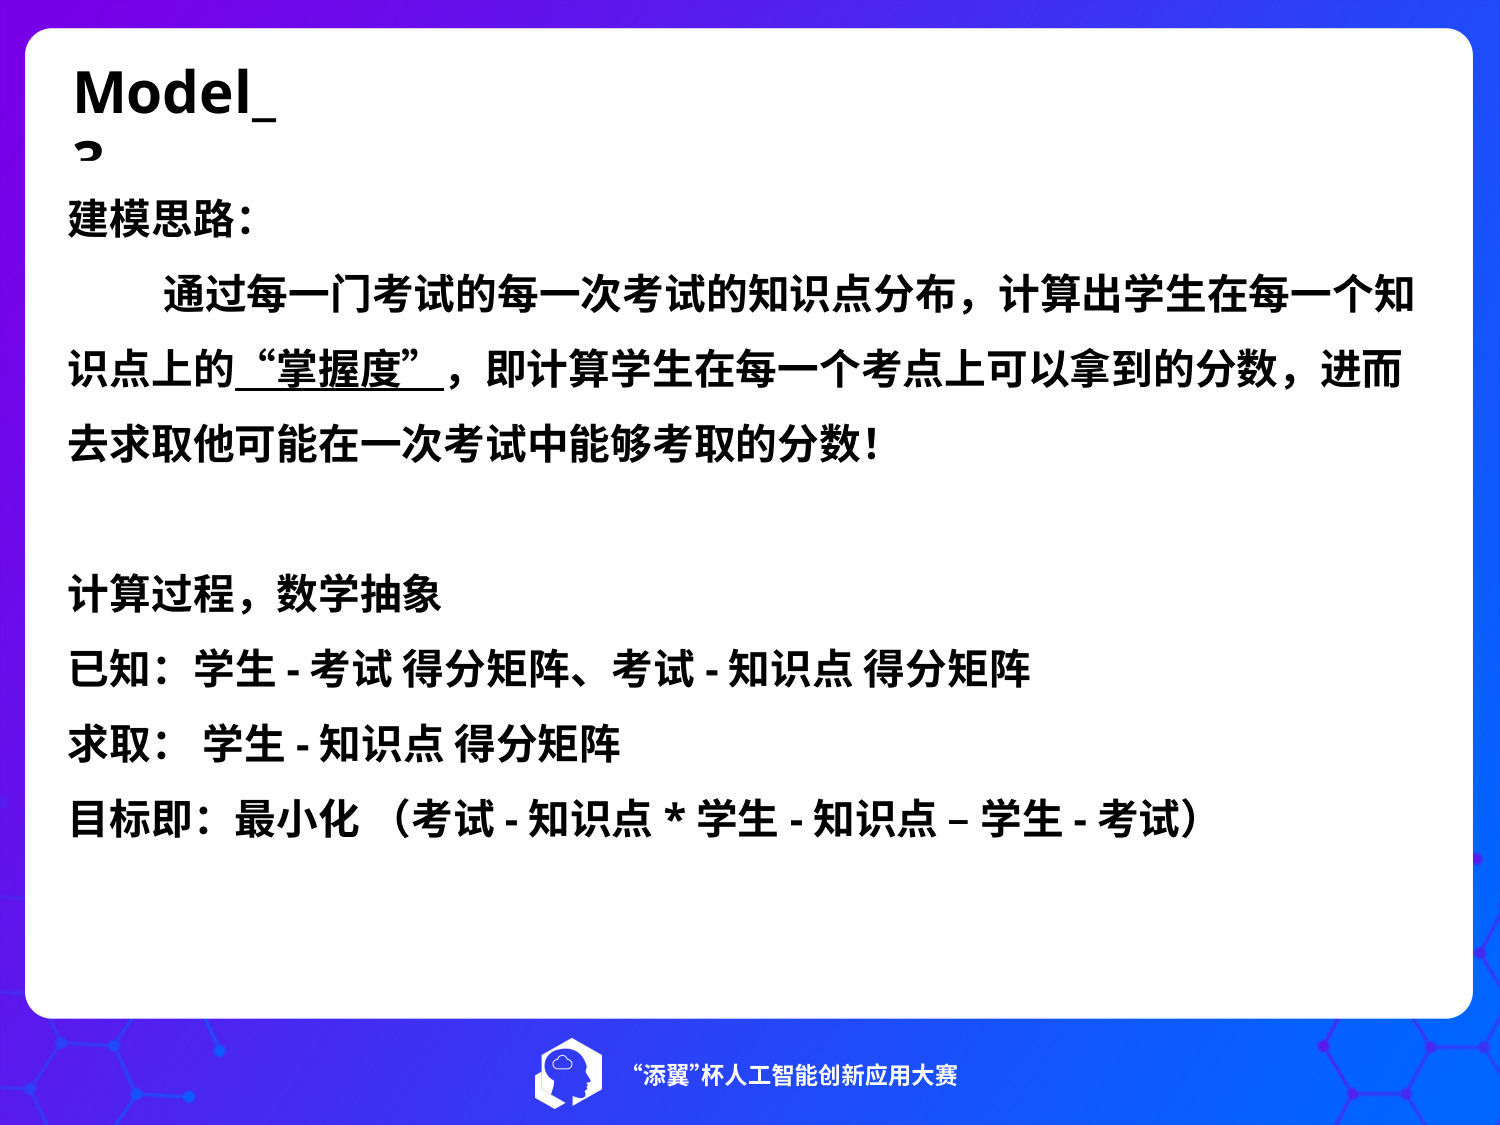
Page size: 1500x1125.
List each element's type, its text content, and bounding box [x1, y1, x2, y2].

text_box Model_3 [57, 47, 302, 160]
picture [0, 0, 1500, 1125]
text_box 建模思路： 通过每一门考试的每一次考试的知识点分布，计算出学生在每一个知识点上的“掌握度”，即计算学生在每一个考点上可以拿到的分数，进而去求取他可能在一次考试中能够考取的分数！ 计算过程，数学抽象 已知：学生-考试 得分矩阵、考试-知识点 得分矩阵 求取： 学生-知识点 得分矩阵 目标即：最小化 （考试-知识点*学生-知识点 – 学生-考试） [53, 160, 1459, 851]
